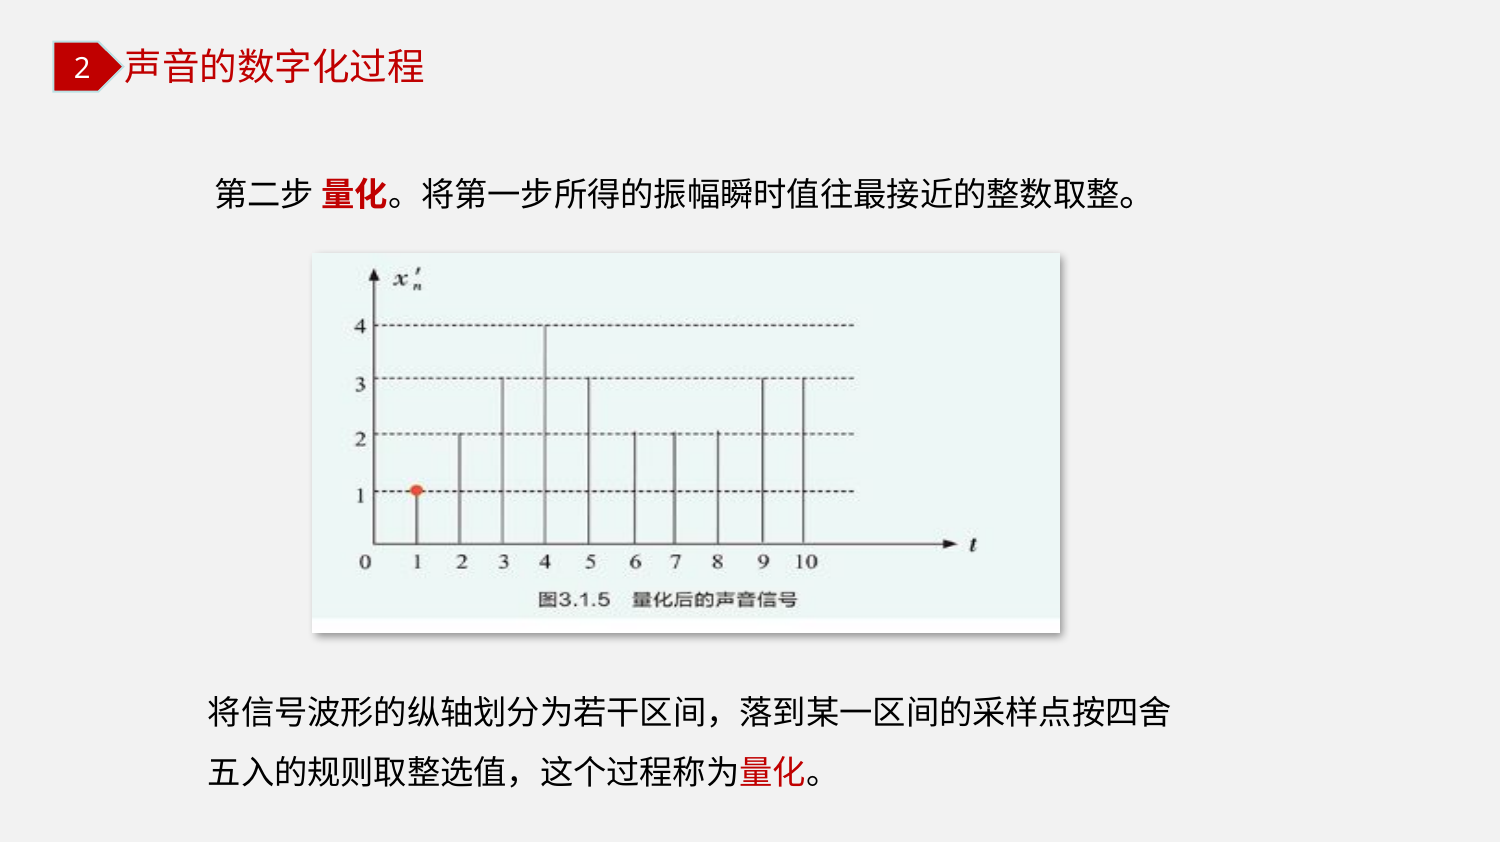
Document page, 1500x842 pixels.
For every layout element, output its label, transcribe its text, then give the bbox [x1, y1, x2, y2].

text_box 声音的数字化过程 [124, 43, 425, 89]
picture [312, 252, 1060, 634]
text_box 将信号波形的纵轴划分为若干区间，落到某一区间的采样点按四舍五入的规则取整选值，这个过程称为量化。 [200, 664, 1213, 799]
text_box 第二步 量化。将第一步所得的振幅瞬时值往最接近的整数取整。 [206, 161, 1165, 222]
text_box 2 [53, 41, 124, 92]
